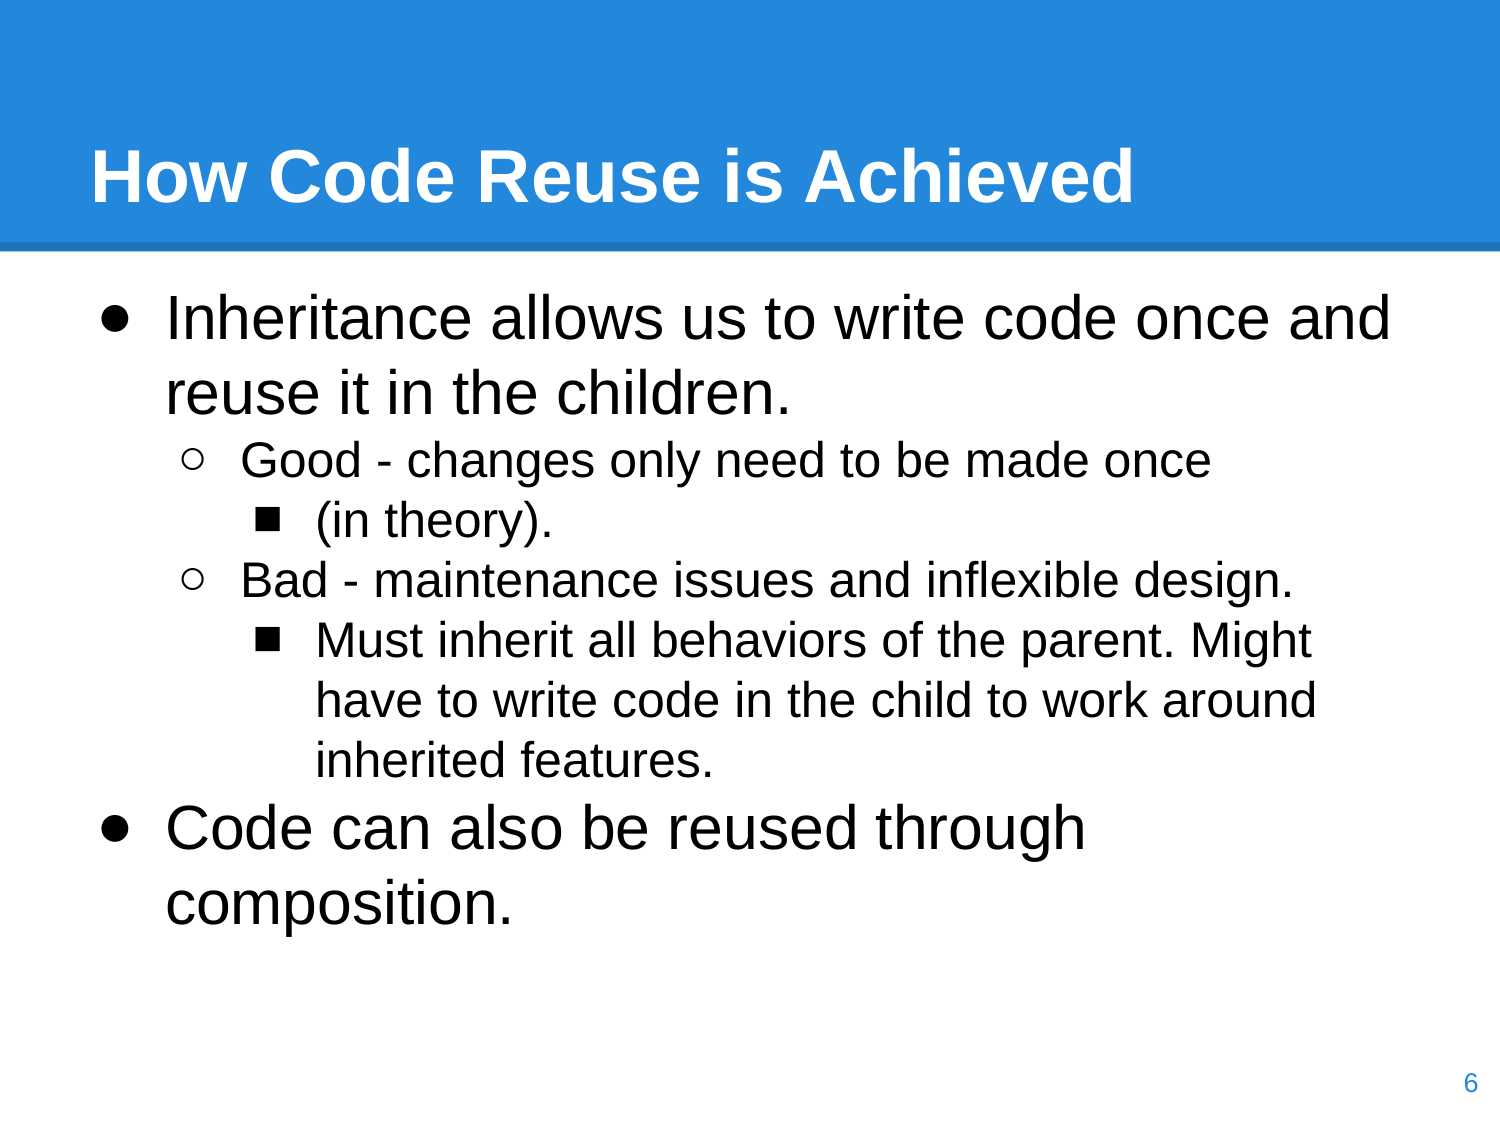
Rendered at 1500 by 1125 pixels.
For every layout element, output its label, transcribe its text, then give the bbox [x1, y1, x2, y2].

title How Code Reuse is Achieved [75, 45, 1425, 233]
list Inheritance allows us to write code once and reuse it in the children. Good - changes only need to be made once (in theory). Bad - maintenance issues and inflexible design. Must inherit all behaviors of the parent. Might have to write code in the child to work around inherited features. Code can also be reused through composition. [75, 262, 1425, 1078]
slide_number ‹#› [1403, 1038, 1494, 1125]
